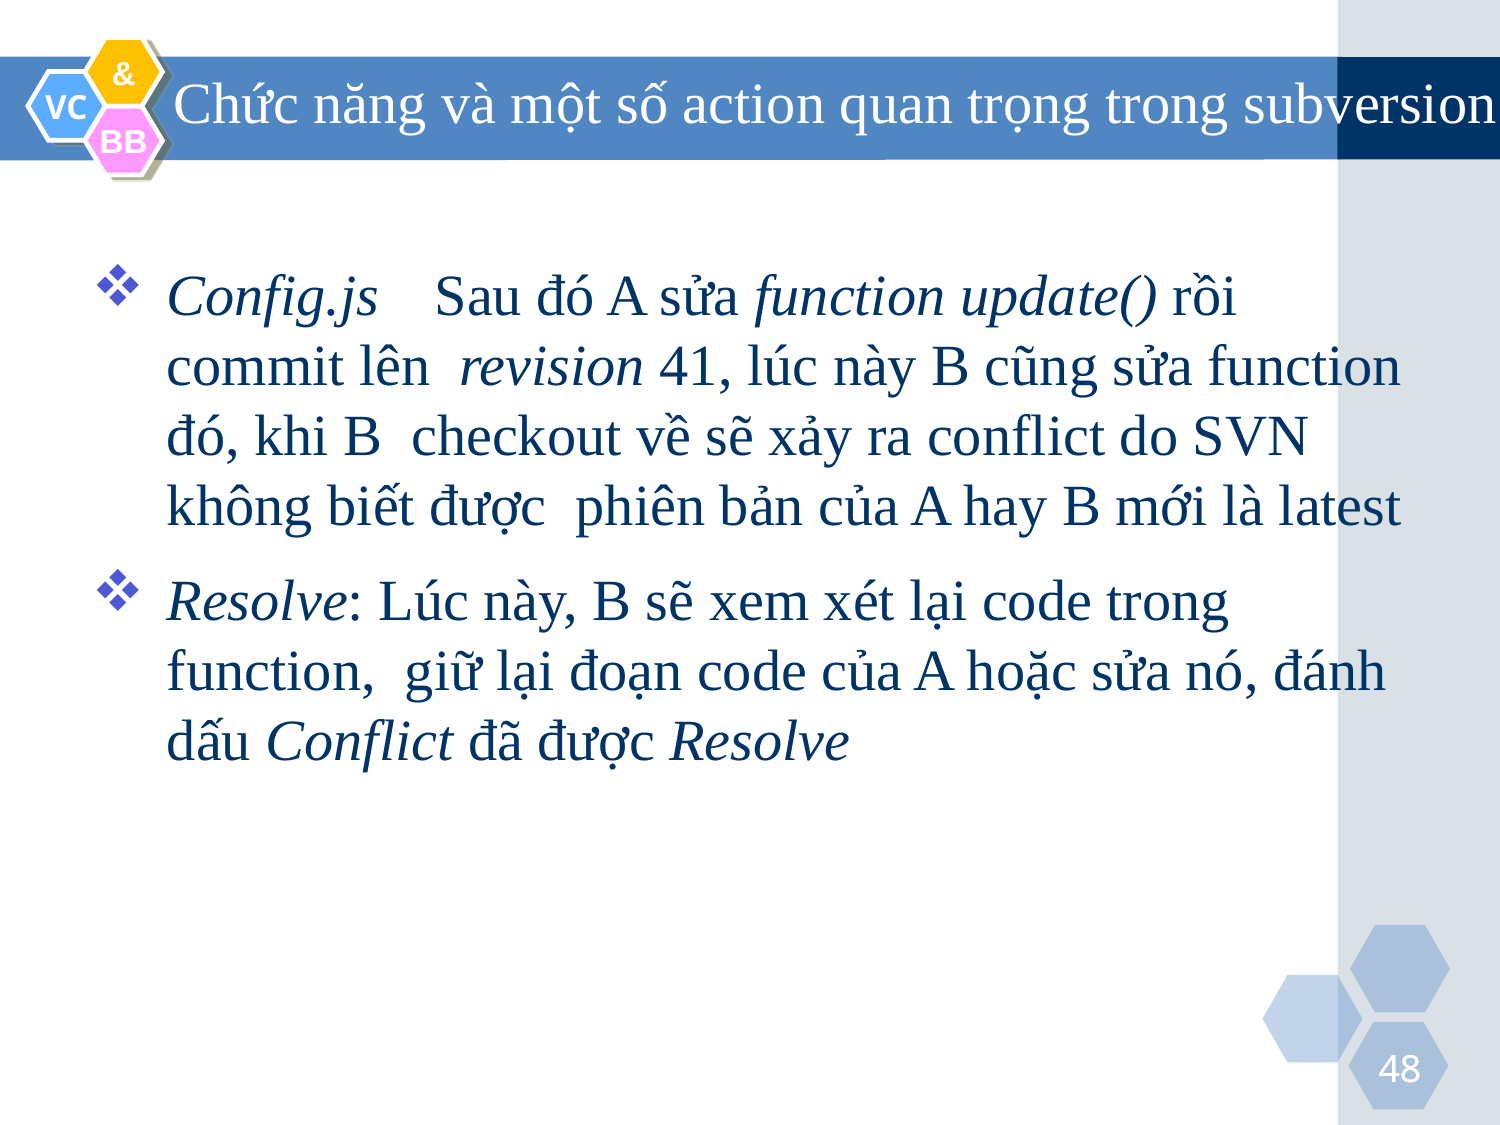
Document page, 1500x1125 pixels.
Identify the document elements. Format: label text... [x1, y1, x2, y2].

text_box Chức năng và một số action quan trọng trong subversion [150, 37, 1500, 163]
list Config.js Sau đó A sửa function update() rồi commit lên revision 41, lúc này B cũng sửa function đó, khi B checkout về sẽ xảy ra conflict do SVN không biết được phiên bản của A hay B mới là latest Resolve: Lúc này, B sẽ xem xét lại code trong function, giữ lại đoạn code của A hoặc sửa nó, đánh dấu Conflict đã được Resolve [75, 249, 1425, 1038]
